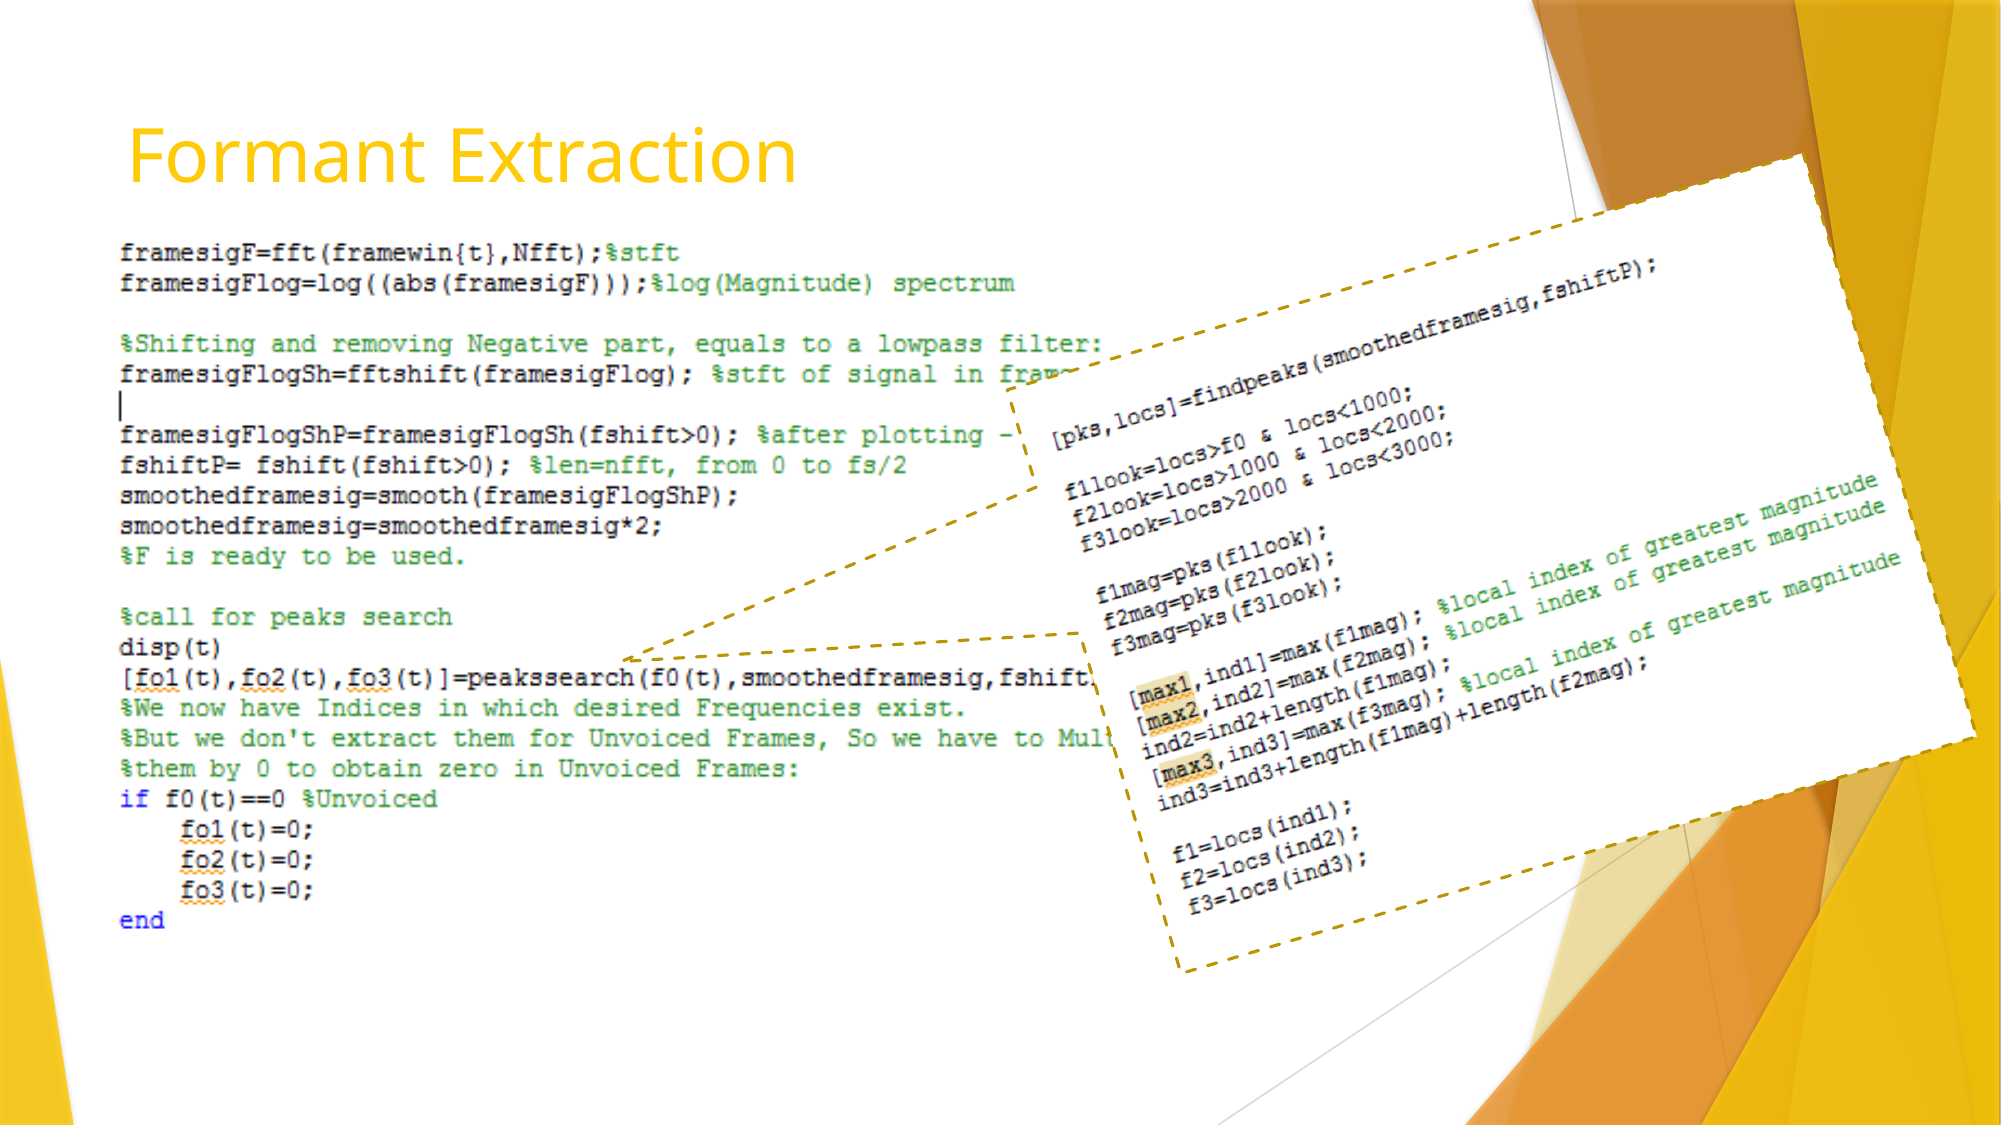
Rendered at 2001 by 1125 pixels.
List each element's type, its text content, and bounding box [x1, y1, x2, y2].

text_box [1320, 151, 1846, 295]
text_box [1174, 838, 1638, 974]
picture [1097, 197, 1946, 930]
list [110, 230, 1184, 942]
text_box [1892, 446, 1977, 762]
title Formant Extraction [111, 99, 1522, 295]
